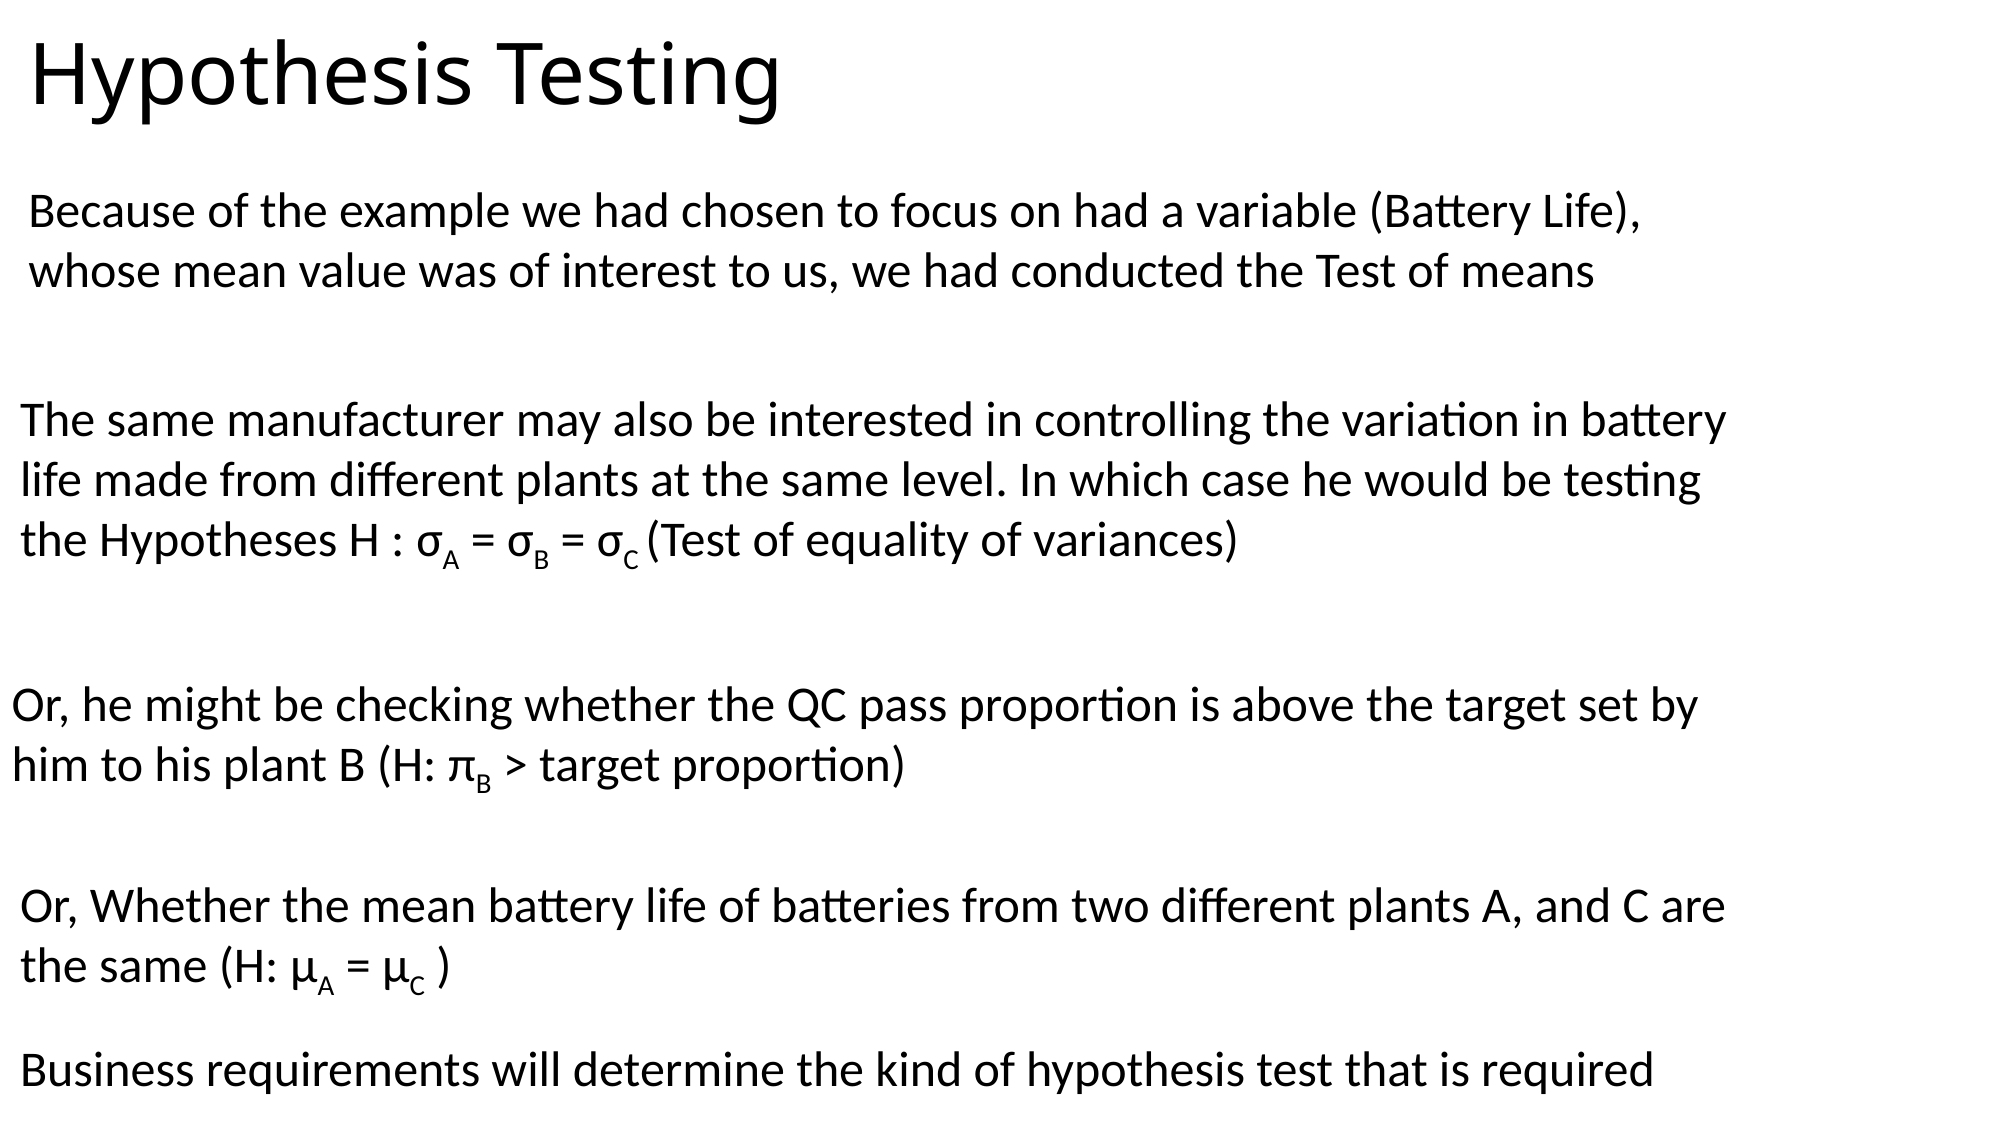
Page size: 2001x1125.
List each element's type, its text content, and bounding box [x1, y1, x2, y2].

text_box Because of the example we had chosen to focus on had a variable (Battery Life), whose mean value was of interest to us, we had conducted the Test of means [13, 170, 1756, 306]
text_box Or, Whether the mean battery life of batteries from two different plants A, and C are the same (H: μA = μC ) [5, 865, 1747, 1009]
title Hypothesis Testing [13, 23, 1739, 132]
text_box The same manufacturer may also be interested in controlling the variation in battery life made from different plants at the same level. In which case he would be testing the Hypotheses H : σA = σB = σC (Test of equality of variances) [5, 379, 1747, 583]
text_box Business requirements will determine the kind of hypothesis test that is required [5, 1028, 1782, 1104]
text_box Or, he might be checking whether the QC pass proportion is above the target set by him to his plant B (H: πB > target proportion) [0, 663, 1739, 807]
